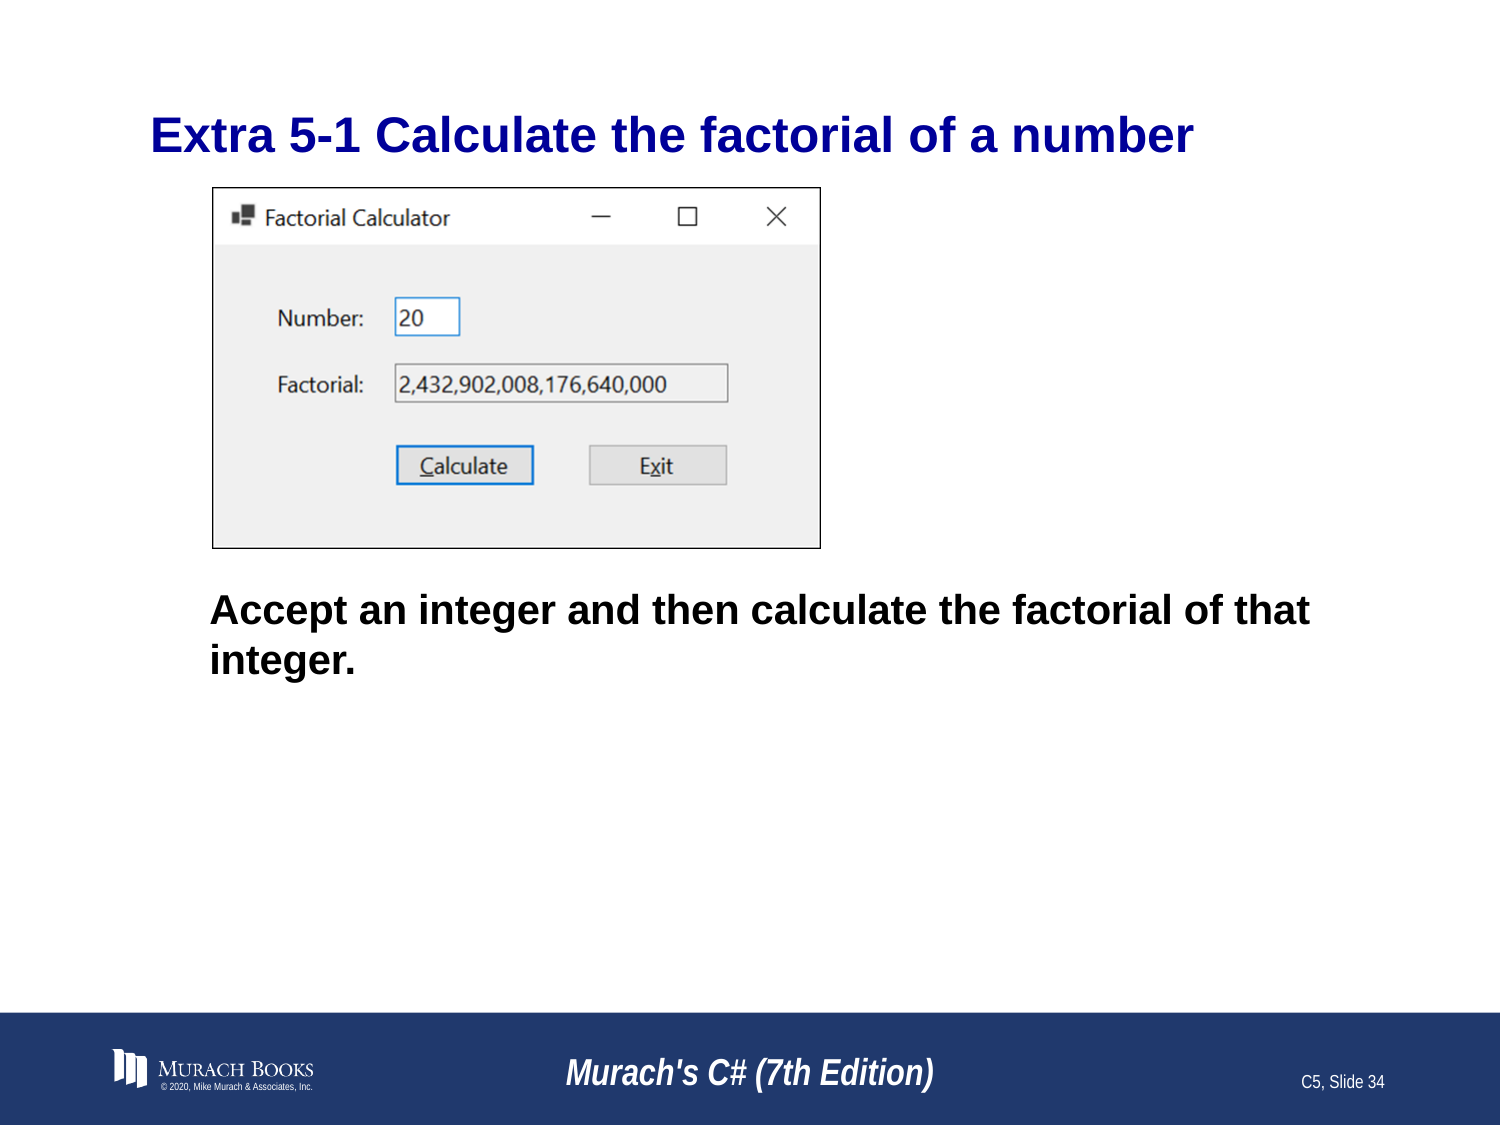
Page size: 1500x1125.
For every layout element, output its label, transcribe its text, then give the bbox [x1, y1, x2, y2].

slide_number C5, Slide 34 [1087, 1025, 1400, 1100]
slide_number Murach's C# (7th Edition) [463, 1025, 1050, 1100]
title Extra 5-1 Calculate the factorial of a number [150, 102, 1350, 164]
list Accept an integer and then calculate the factorial of that integer. [137, 575, 1350, 938]
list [212, 187, 821, 549]
footer © 2020, Mike Murach & Associates, Inc. [12, 1025, 463, 1100]
